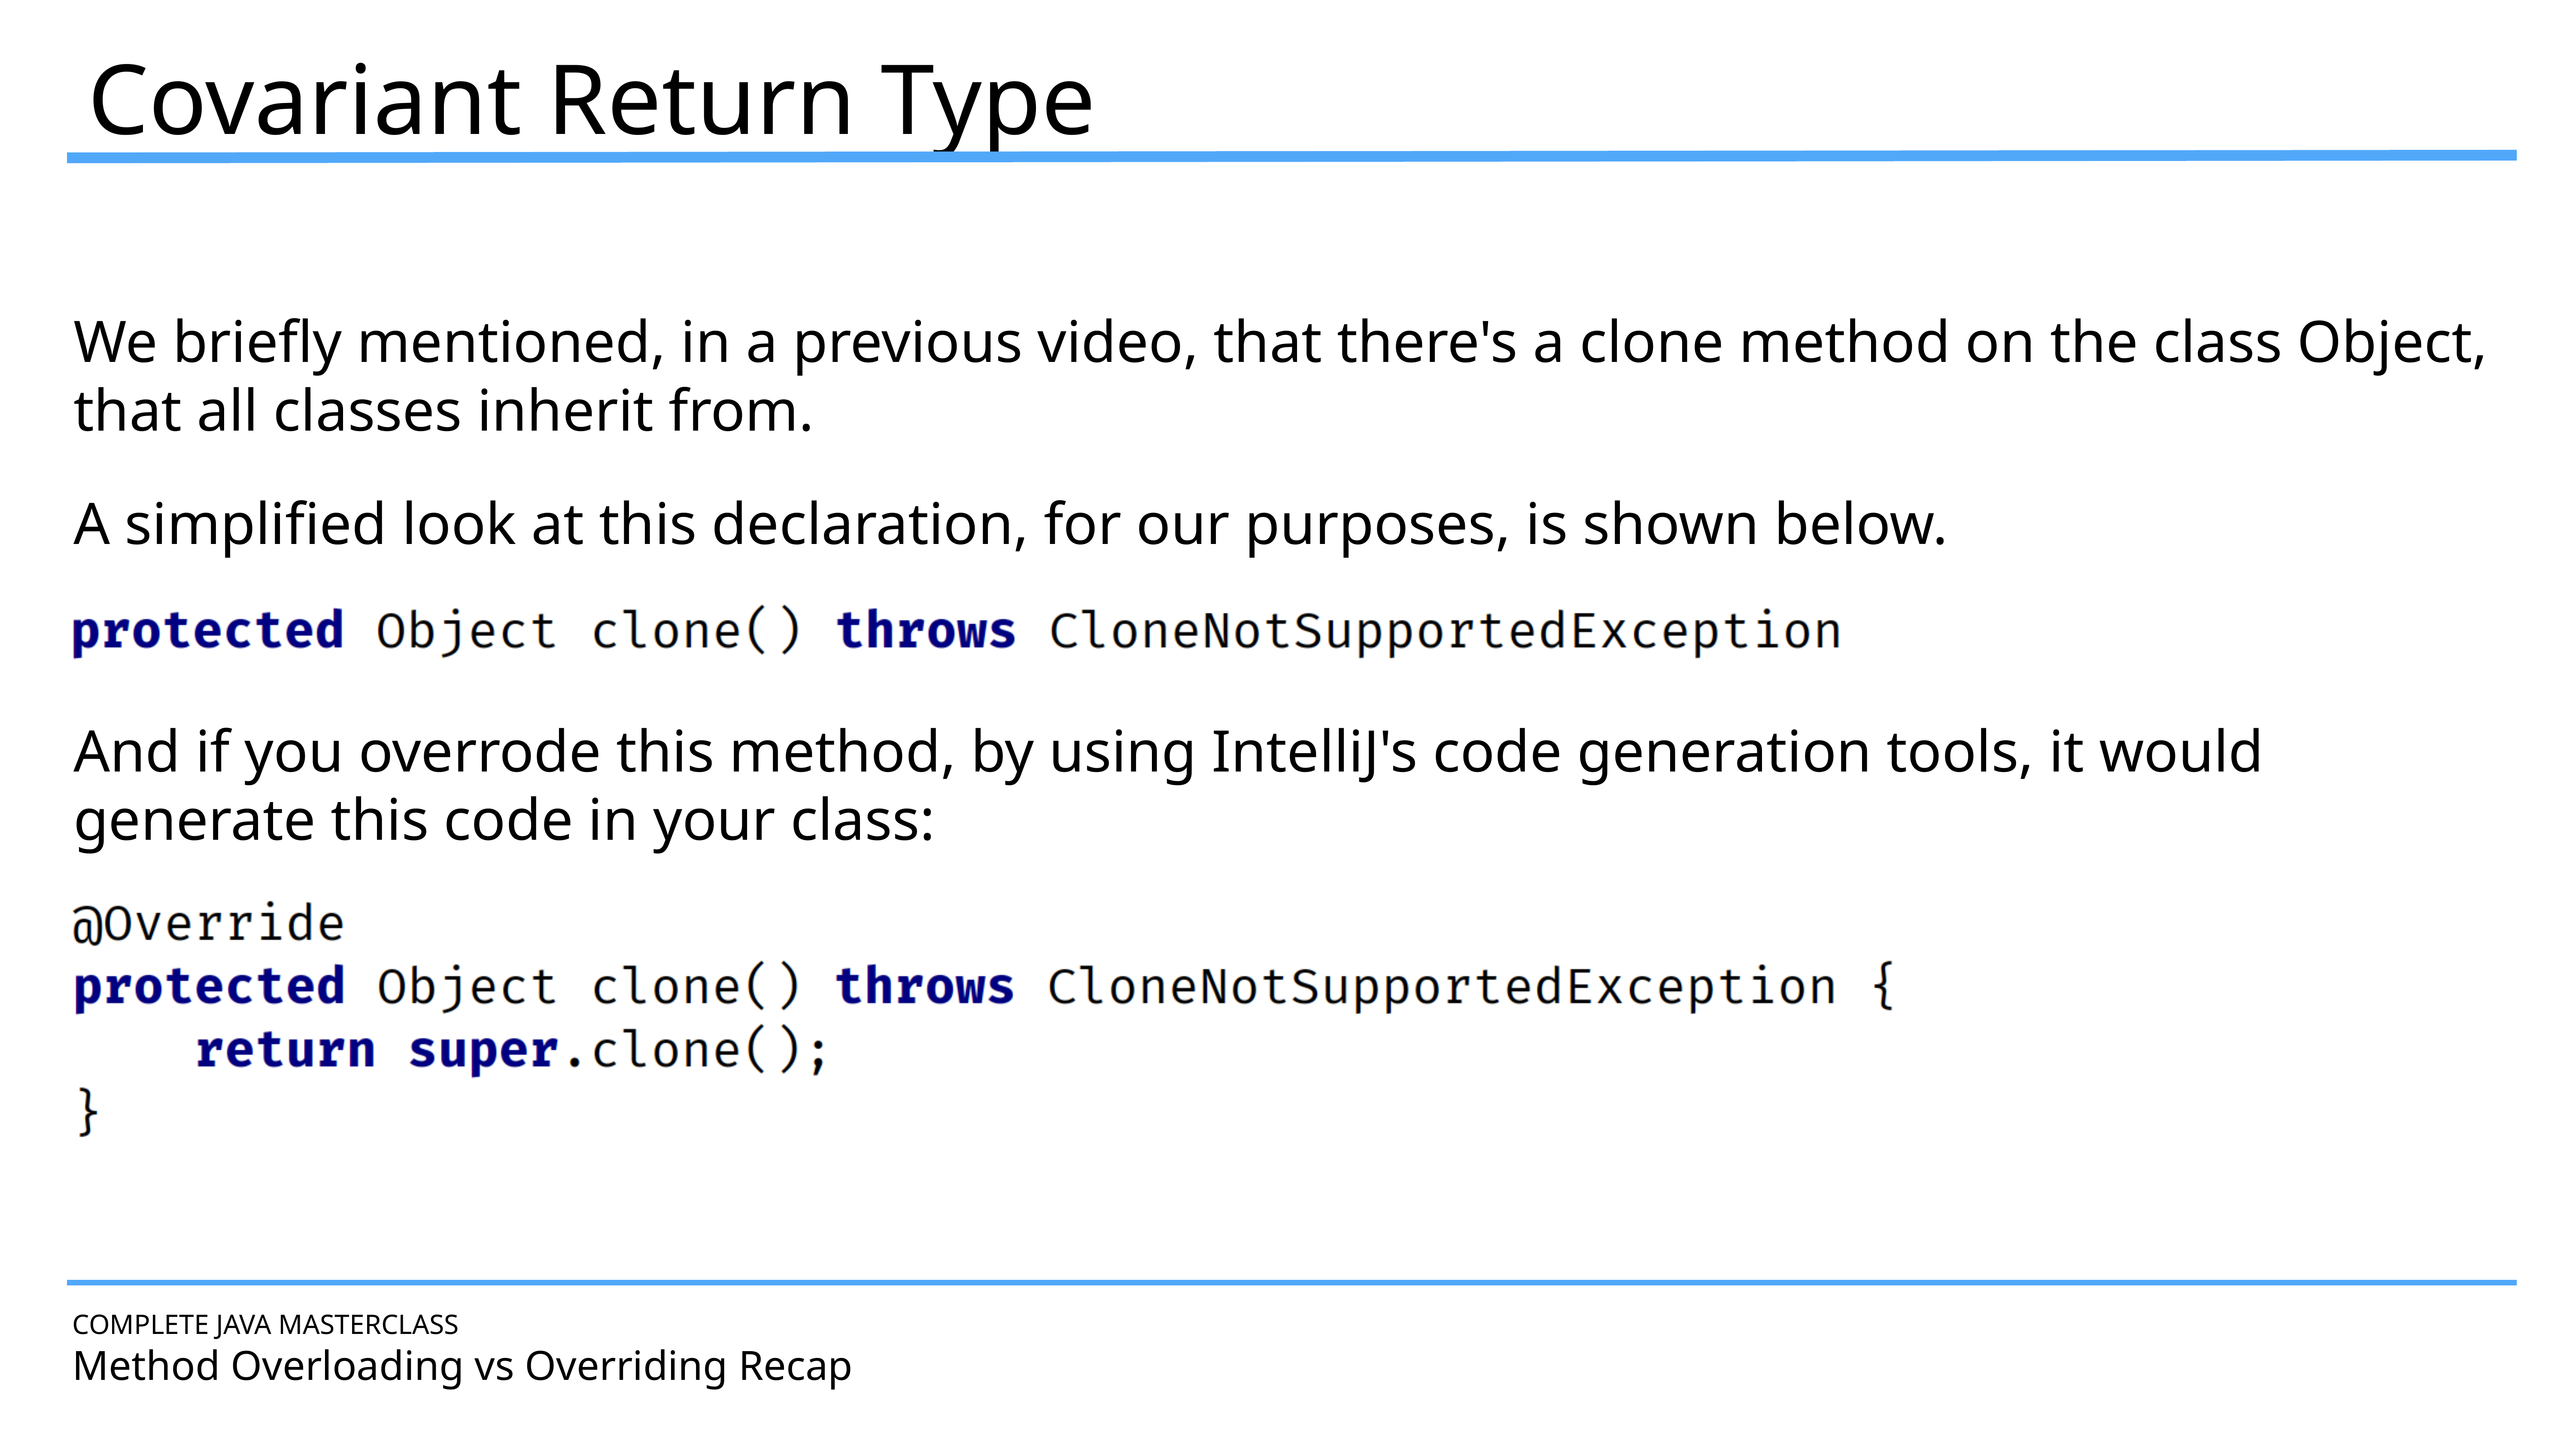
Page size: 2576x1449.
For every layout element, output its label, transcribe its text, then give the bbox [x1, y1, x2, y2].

picture [67, 601, 1851, 666]
text_box Covariant Return Type [82, 32, 1102, 159]
text_box COMPLETE JAVA MASTERCLASS Method Overloading vs Overriding Recap [67, 1302, 1195, 1394]
picture [67, 892, 1901, 1145]
text_box We briefly mentioned, in a previous video, that there's a clone method on the class Object, that all classes inherit from. A simplified look at this declaration, for our purposes, is shown below. And if you overrode this method, by using IntelliJ's code generation tools, it would generate this code in your class: [67, 301, 2517, 1139]
